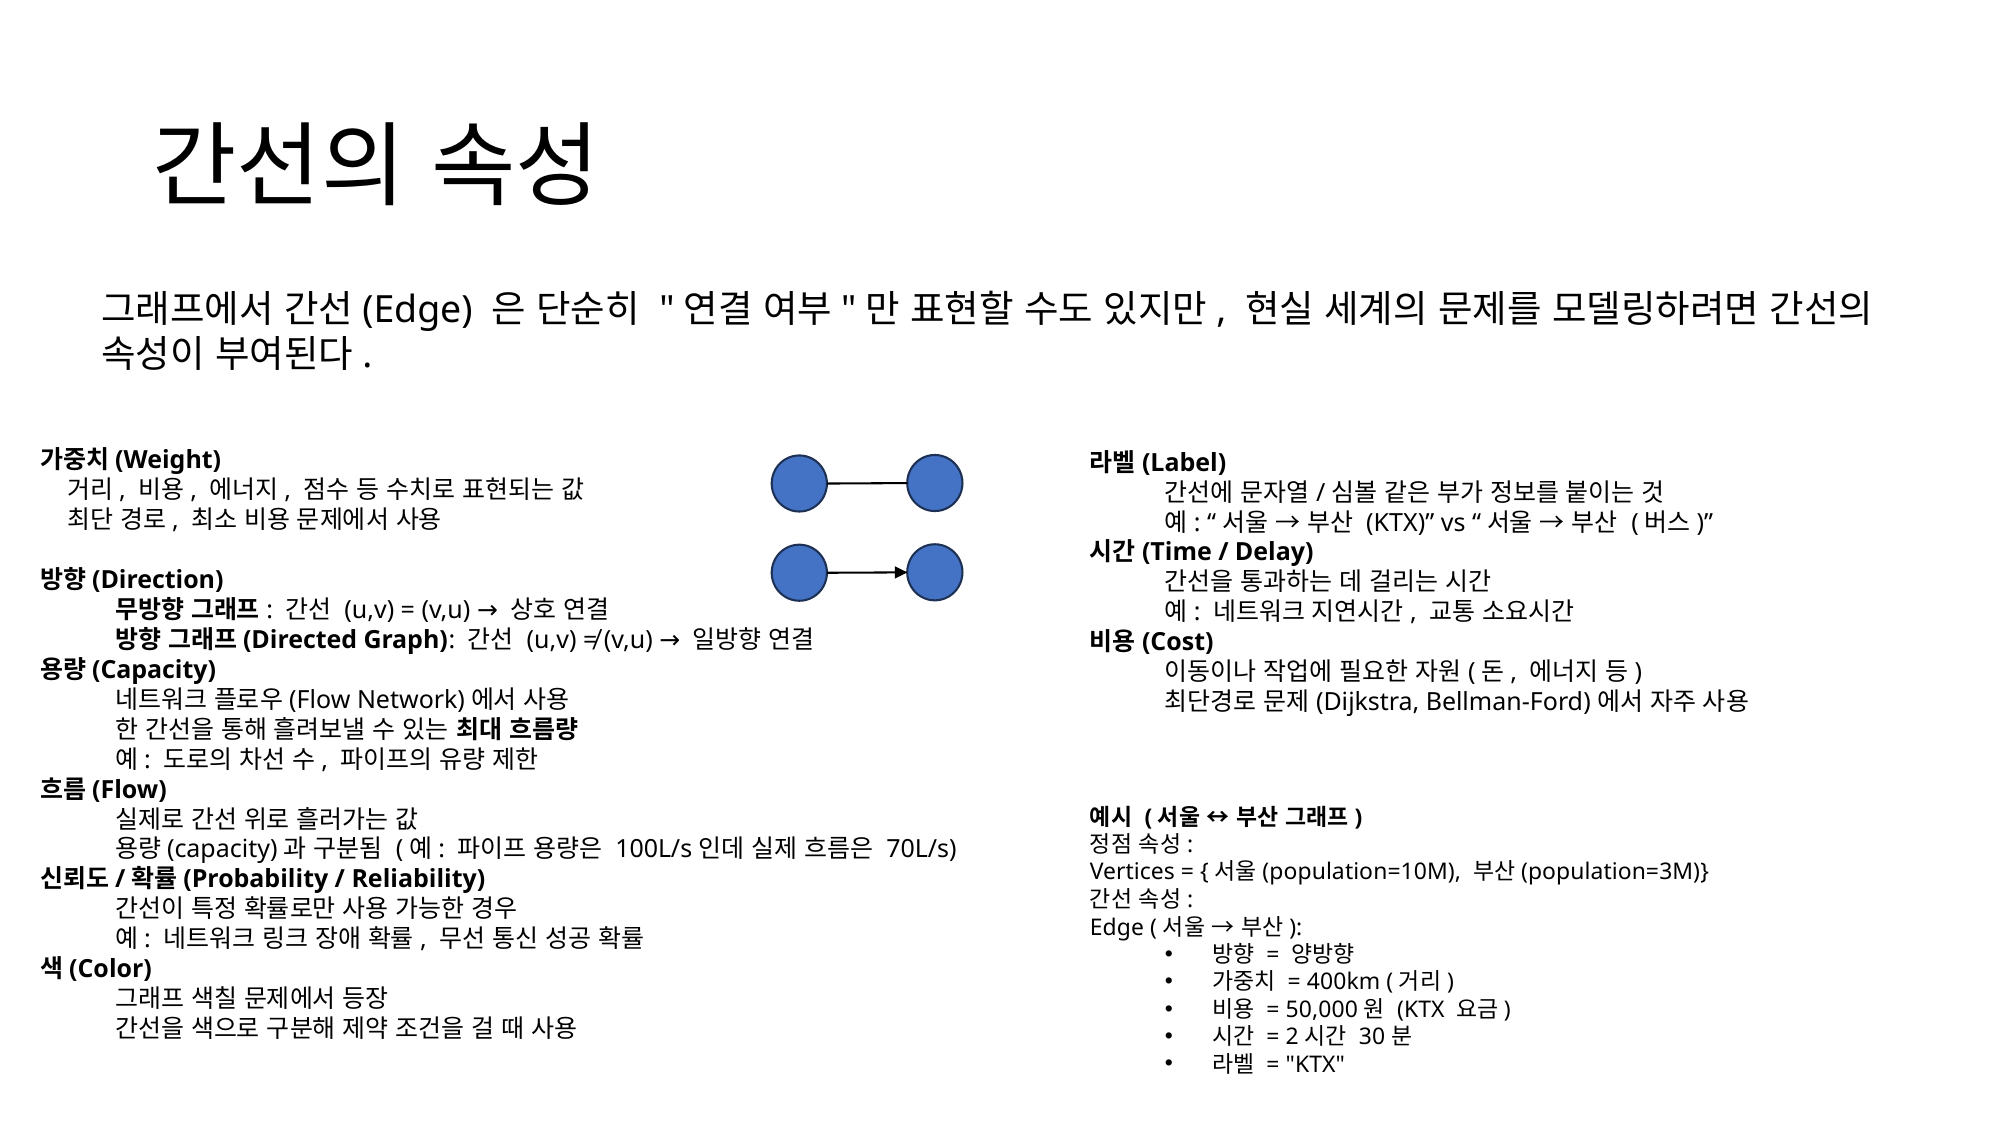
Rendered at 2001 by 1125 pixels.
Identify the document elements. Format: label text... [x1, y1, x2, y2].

text_box [906, 453, 964, 513]
text_box 예시 (서울 ↔ 부산 그래프) 정점 속성: Vertices = {서울(population=10M), 부산(population=3M)} 간선 속성: Edge (서울 → 부산): 방향 = 양방향 가중치 = 400km (거리) 비용 = 50,000원 (KTX 요금) 시간 = 2시간 30분 라벨 = "KTX" [1075, 794, 1727, 1085]
text_box 그래프에서 간선(Edge) 은 단순히 "연결 여부"만 표현할 수도 있지만, 현실 세계의 문제를 모델링하려면 간선의 속성이 부여된다. [86, 277, 1914, 382]
text_box [770, 543, 828, 602]
text_box [906, 543, 964, 602]
text_box 라벨(Label) 간선에 문자열/심볼 같은 부가 정보를 붙이는 것 예: “서울 → 부산 (KTX)” vs “서울 → 부산 (버스)” 시간(Time / Delay) 간선을 통과하는 데 걸리는 시간 예: 네트워크 지연시간, 교통 소요시간 비용(Cost) 이동이나 작업에 필요한 자원(돈, 에너지 등) 최단경로 문제(Dijkstra, Bellman-Ford)에서 자주 사용 [1075, 438, 1942, 723]
text_box [770, 454, 828, 513]
text_box 가중치(Weight) 거리, 비용, 에너지, 점수 등 수치로 표현되는 값 최단 경로, 최소 비용 문제에서 사용 방향(Direction) 무방향 그래프: 간선 (u,v) = (v,u) → 상호 연결 방향 그래프(Directed Graph): 간선 (u,v) ≠ (v,u) → 일방향 연결 용량(Capacity) 네트워크 플로우(Flow Network)에서 사용 한 간선을 통해 흘려보낼 수 있는 최대 흐름량 예: 도로의 차선 수, 파이프의 유량 제한 흐름(Flow) 실제로 간선 위로 흘러가는 값 용량(capacity)과 구분됨 (예: 파이프 용량은 100L/s인데 실제 흐름은 70L/s) 신뢰도/확률(Probability / Reliability) 간선이 특정 확률로만 사용 가능한 경우 예: 네트워크 링크 장애 확률, 무선 통신 성공 확률 색(Color) 그래프 색칠 문제에서 등장 간선을 색으로 구분해 제약 조건을 걸 때 사용 [25, 436, 1019, 1080]
title 간선의 속성 [137, 59, 1863, 277]
